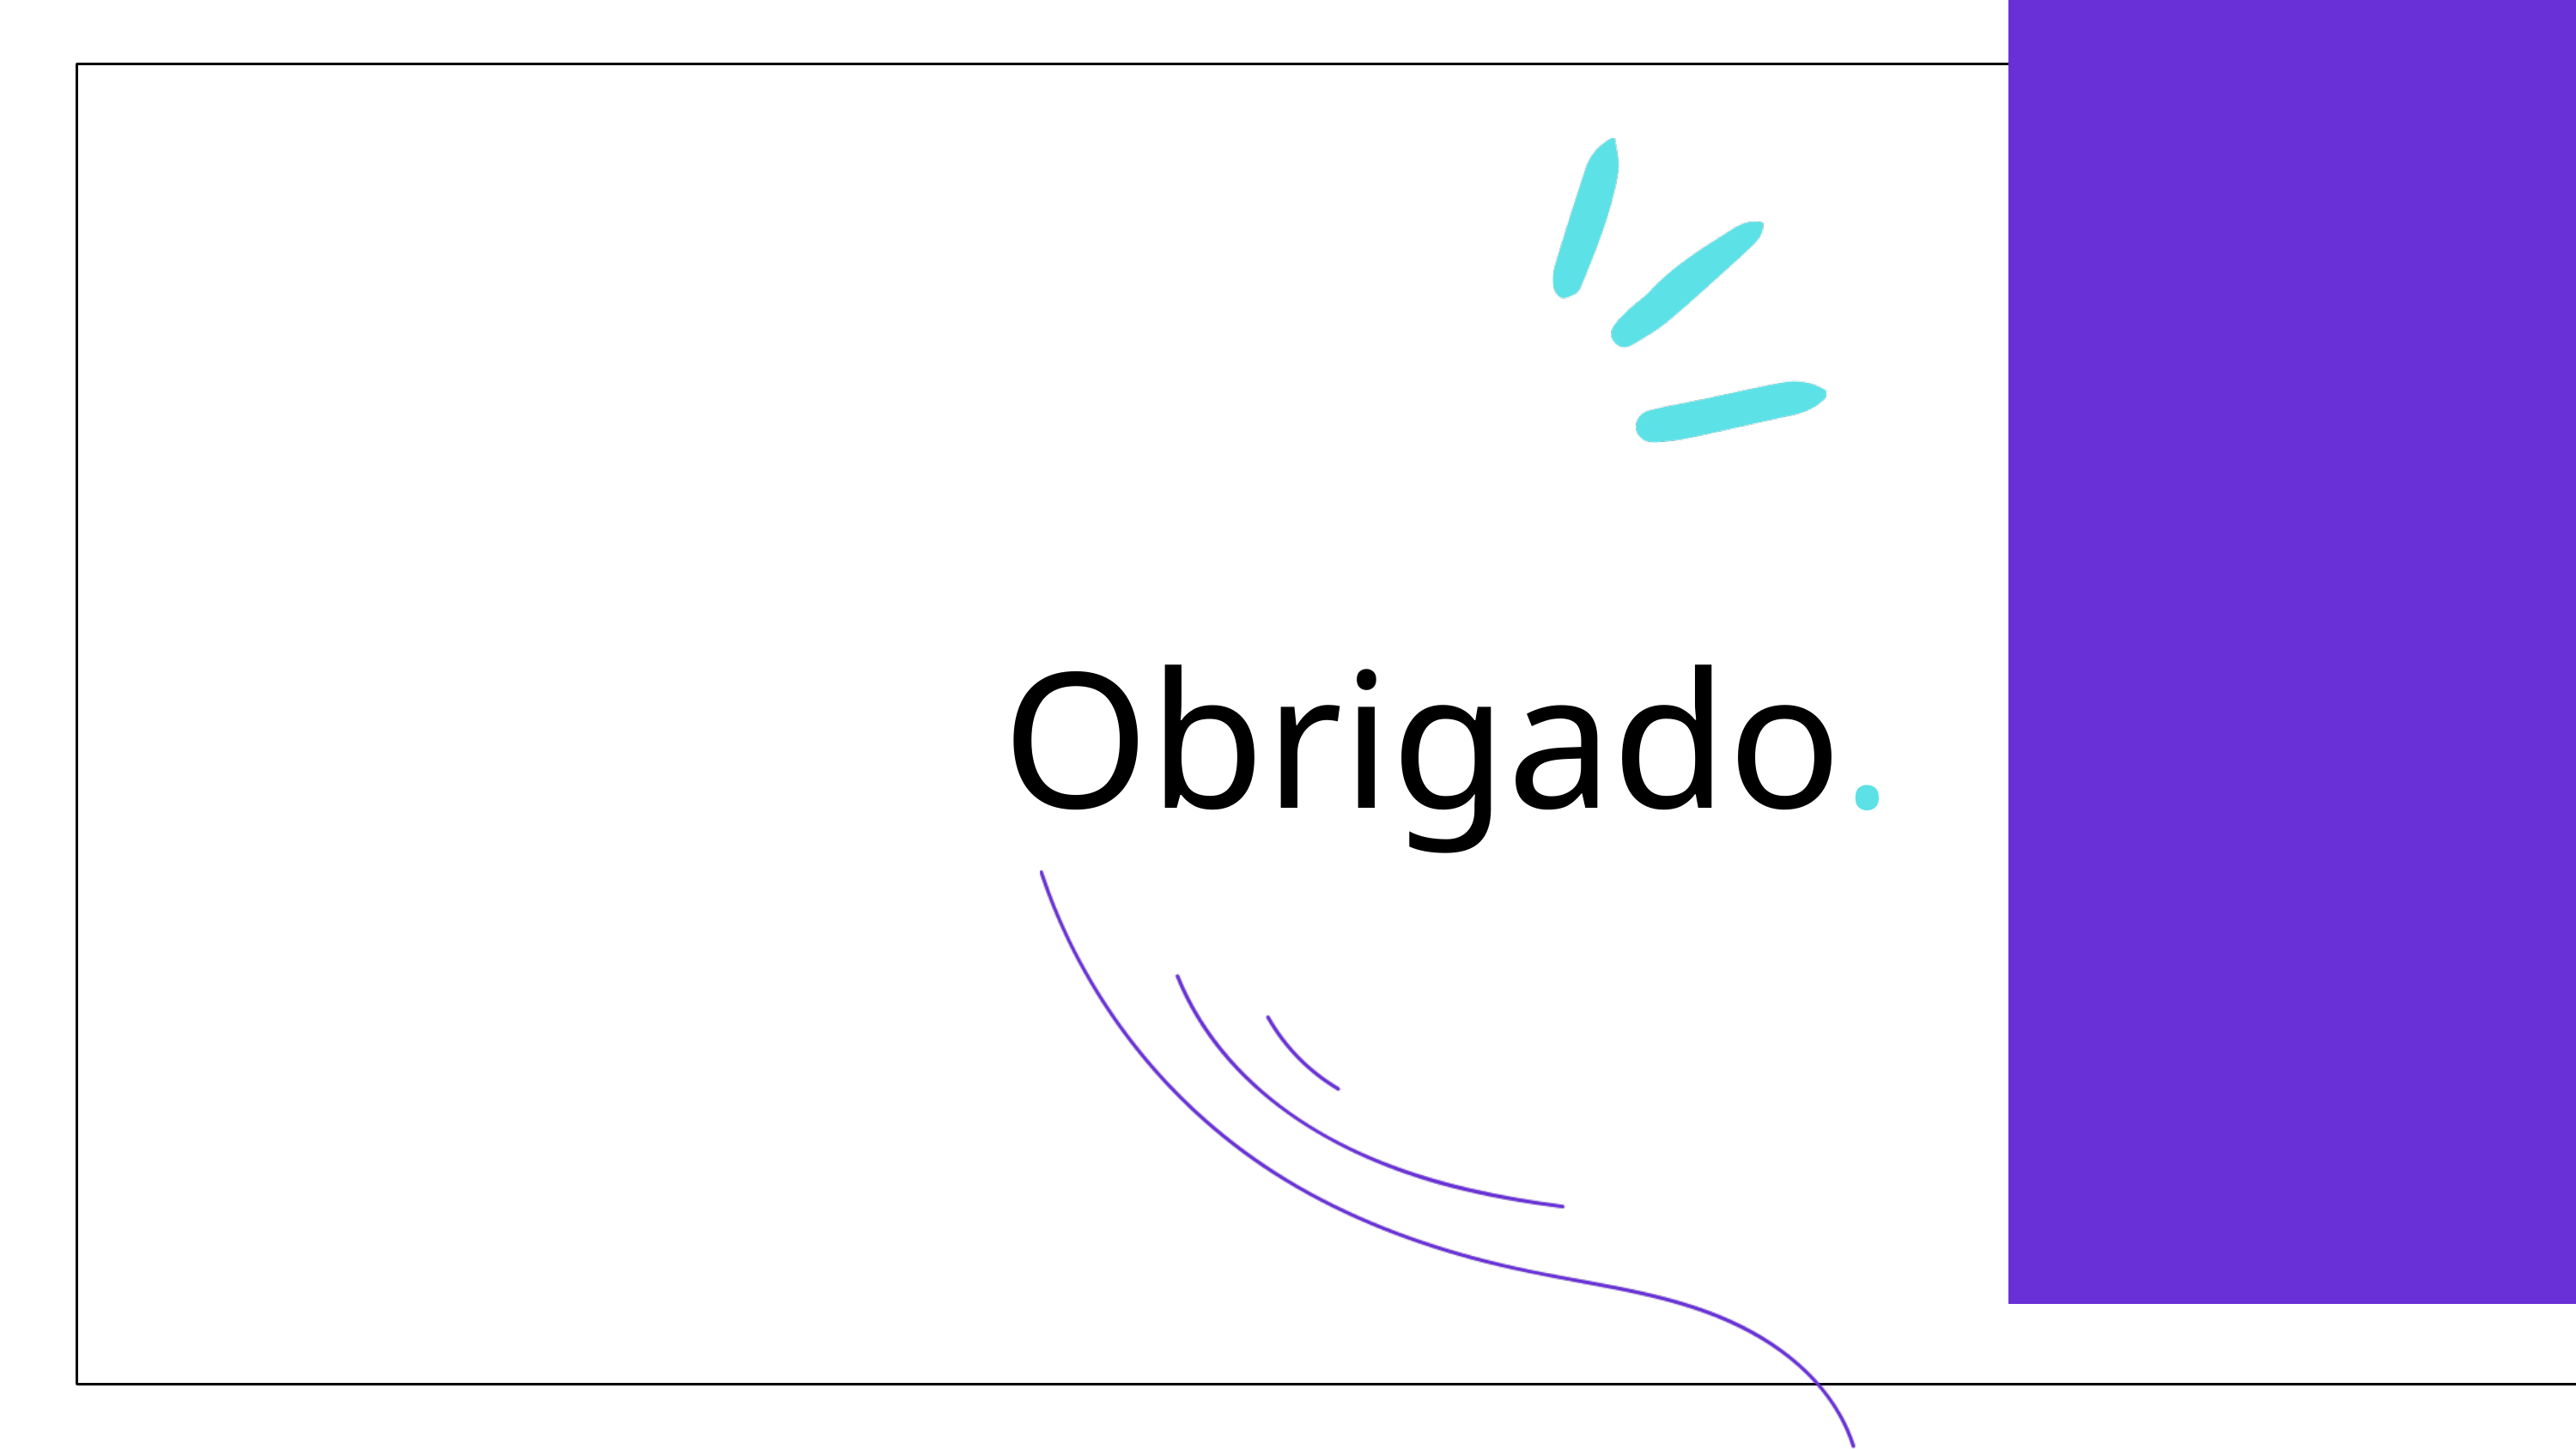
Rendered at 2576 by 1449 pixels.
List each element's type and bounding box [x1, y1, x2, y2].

text_box [76, 64, 2576, 1385]
text_box [1039, 1394, 1856, 1449]
text_box [2008, 0, 2576, 1304]
